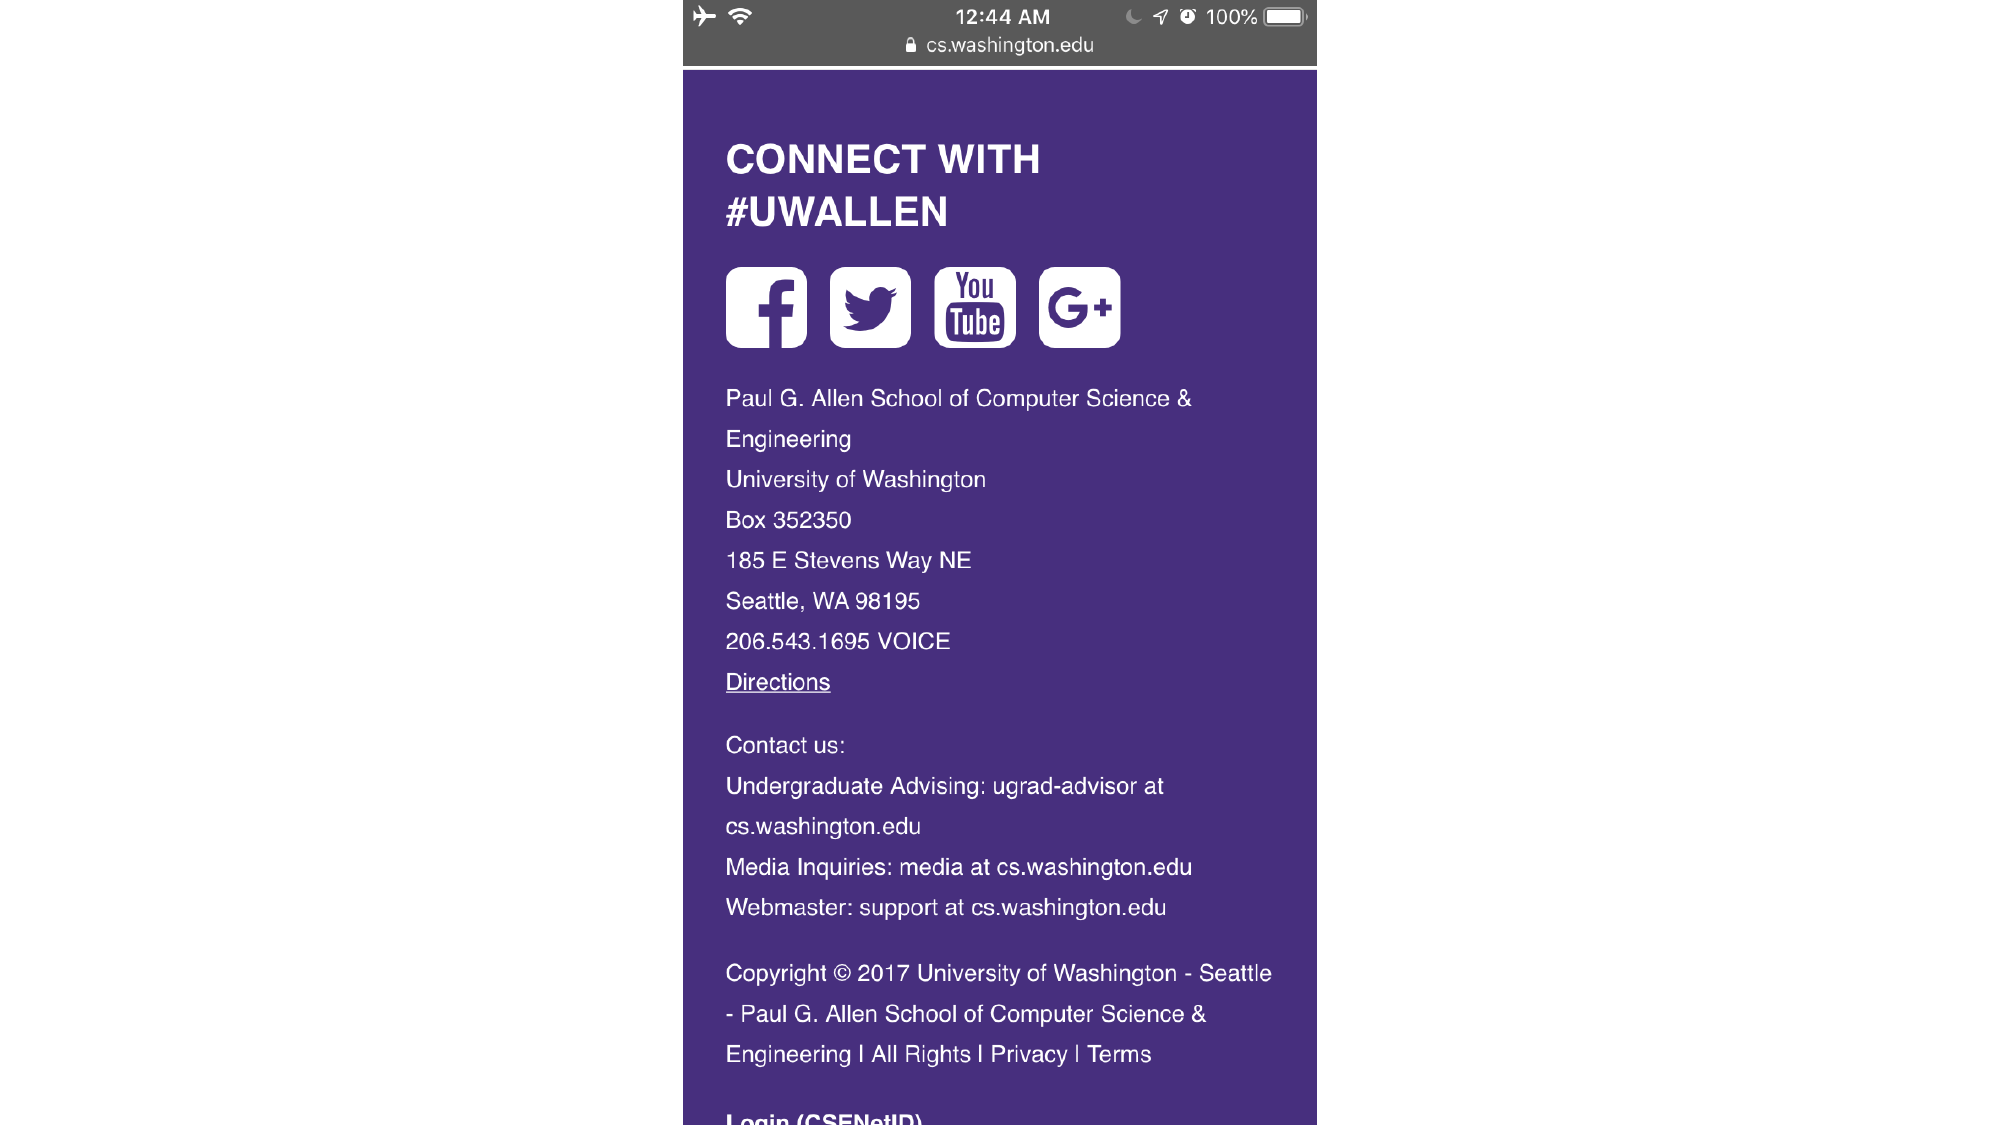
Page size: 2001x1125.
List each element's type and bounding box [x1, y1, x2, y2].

picture [683, 0, 1317, 1125]
